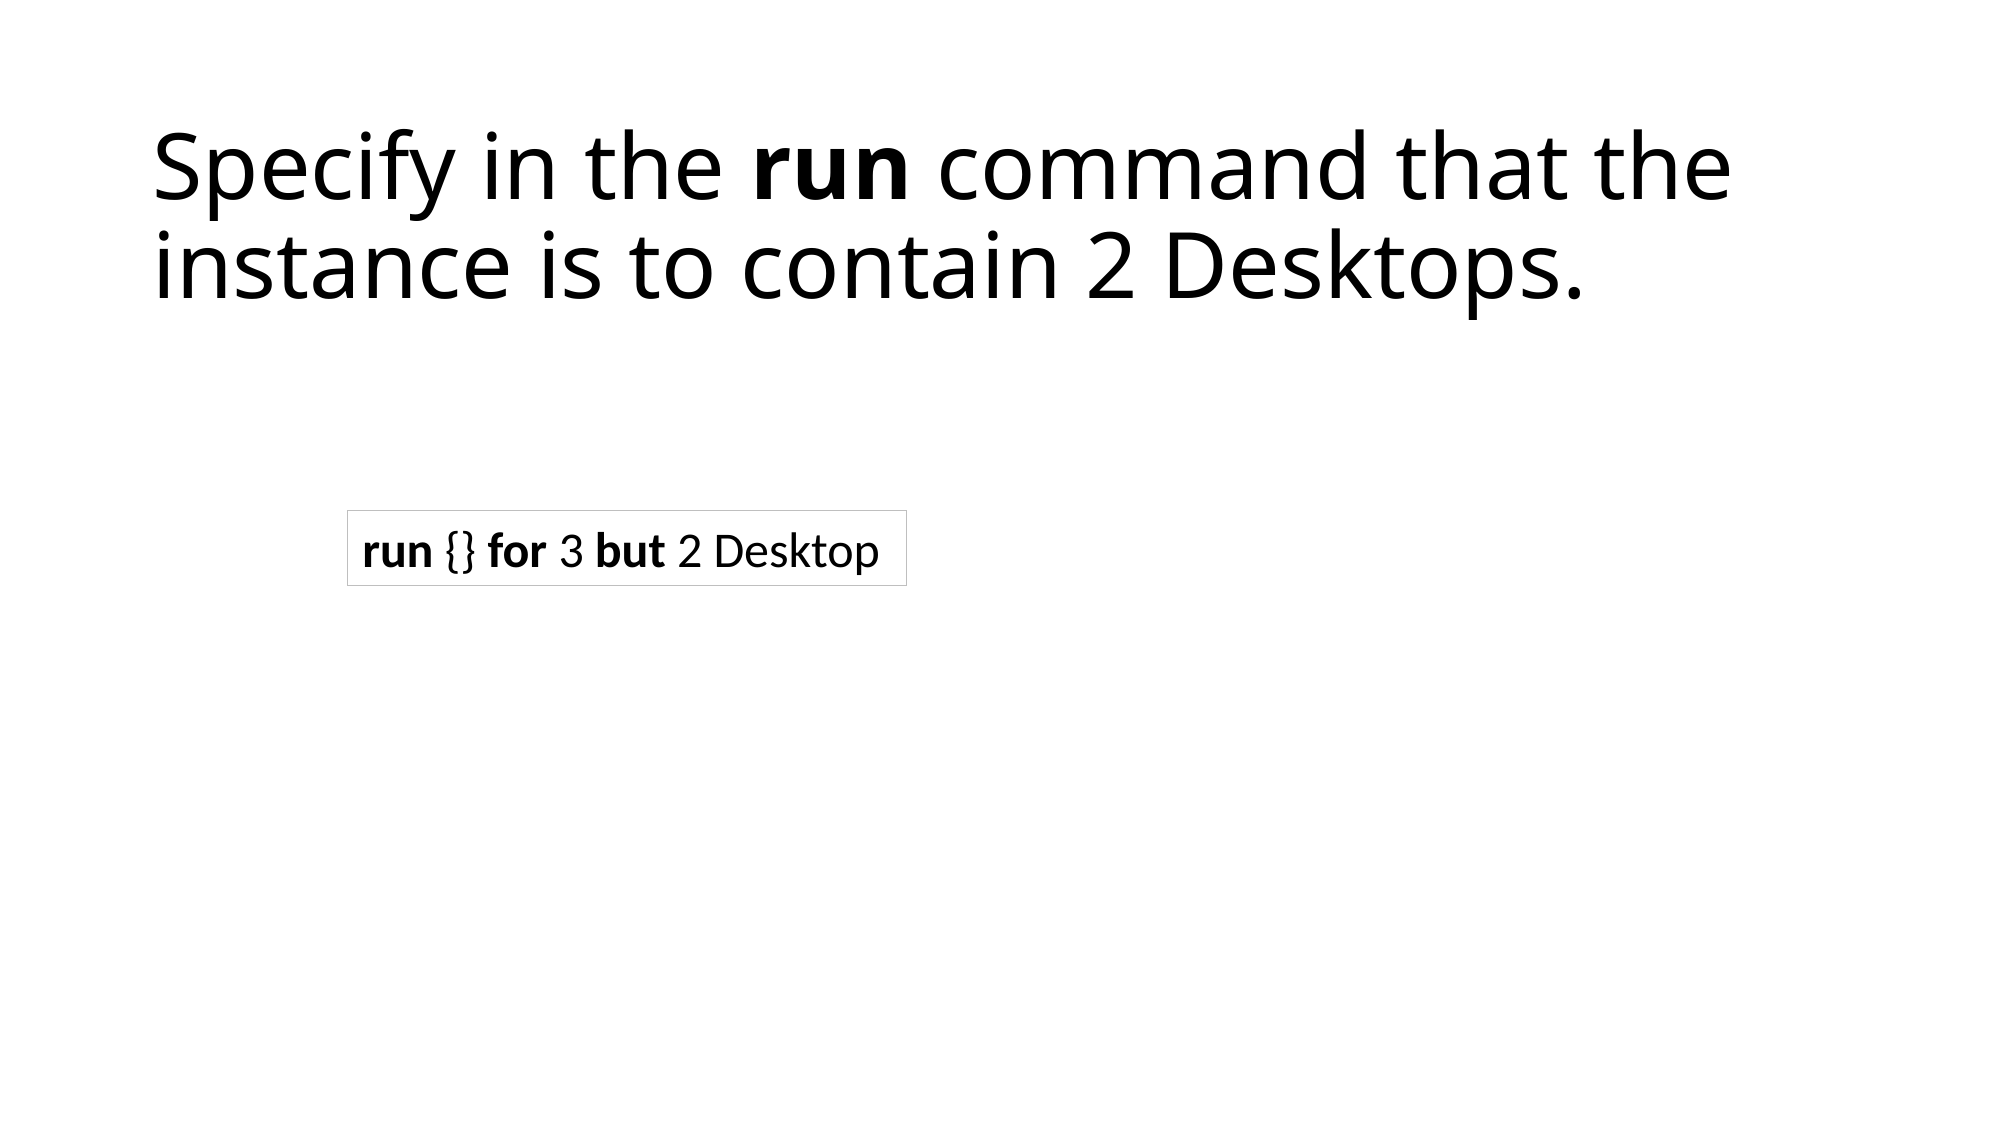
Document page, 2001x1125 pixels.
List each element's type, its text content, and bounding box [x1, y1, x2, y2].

text_box run {} for 3 but 2 Desktop [347, 510, 907, 586]
title Specify in the run command that the instance is to contain 2 Desktops. [137, 59, 1863, 380]
